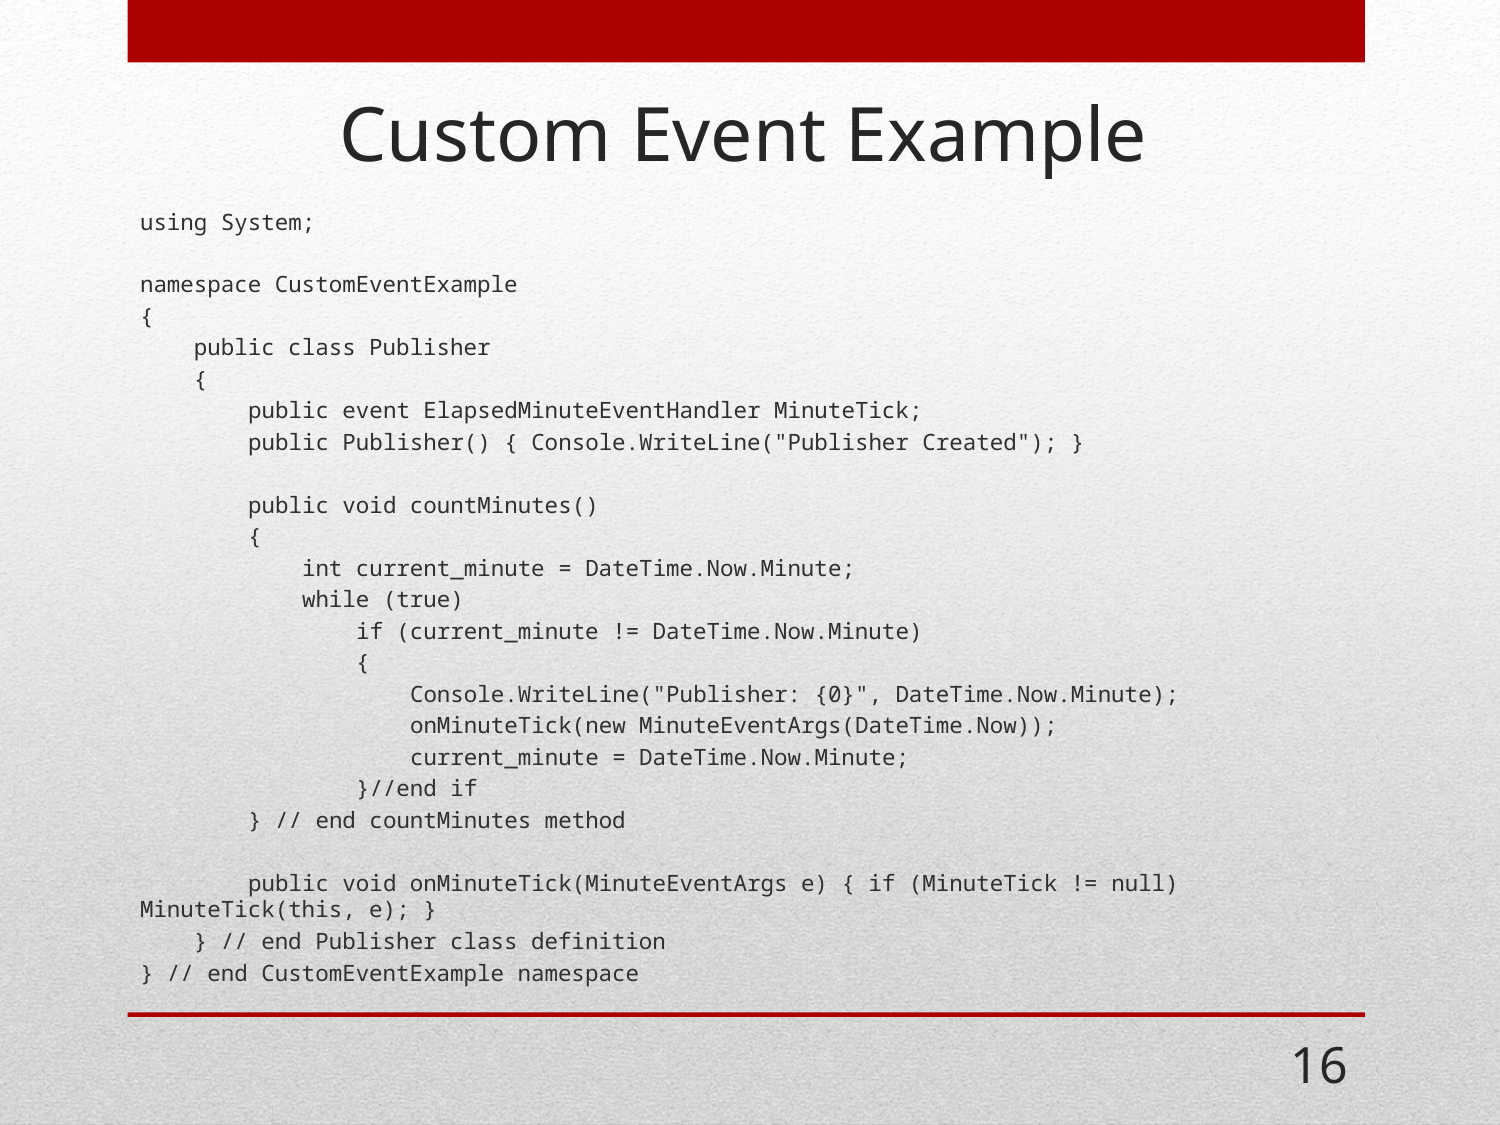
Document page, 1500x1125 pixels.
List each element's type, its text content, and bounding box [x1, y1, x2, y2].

slide_number 16 [1237, 1037, 1363, 1098]
list using System; namespace CustomEventExample { public class Publisher { public event ElapsedMinuteEventHandler MinuteTick; public Publisher() { Console.WriteLine("Publisher Created"); } public void countMinutes() { int current_minute = DateTime.Now.Minute; while (true) if (current_minute != DateTime.Now.Minute) { Console.WriteLine("Publisher: {0}", DateTime.Now.Minute); onMinuteTick(new MinuteEventArgs(DateTime.Now)); current_minute = DateTime.Now.Minute; }//end if } // end countMinutes method public void onMinuteTick(MinuteEventArgs e) { if (MinuteTick != null) MinuteTick(this, e); } } // end Publisher class definition } // end CustomEventExample namespace [125, 200, 1363, 1000]
title Custom Event Example [125, 79, 1363, 188]
